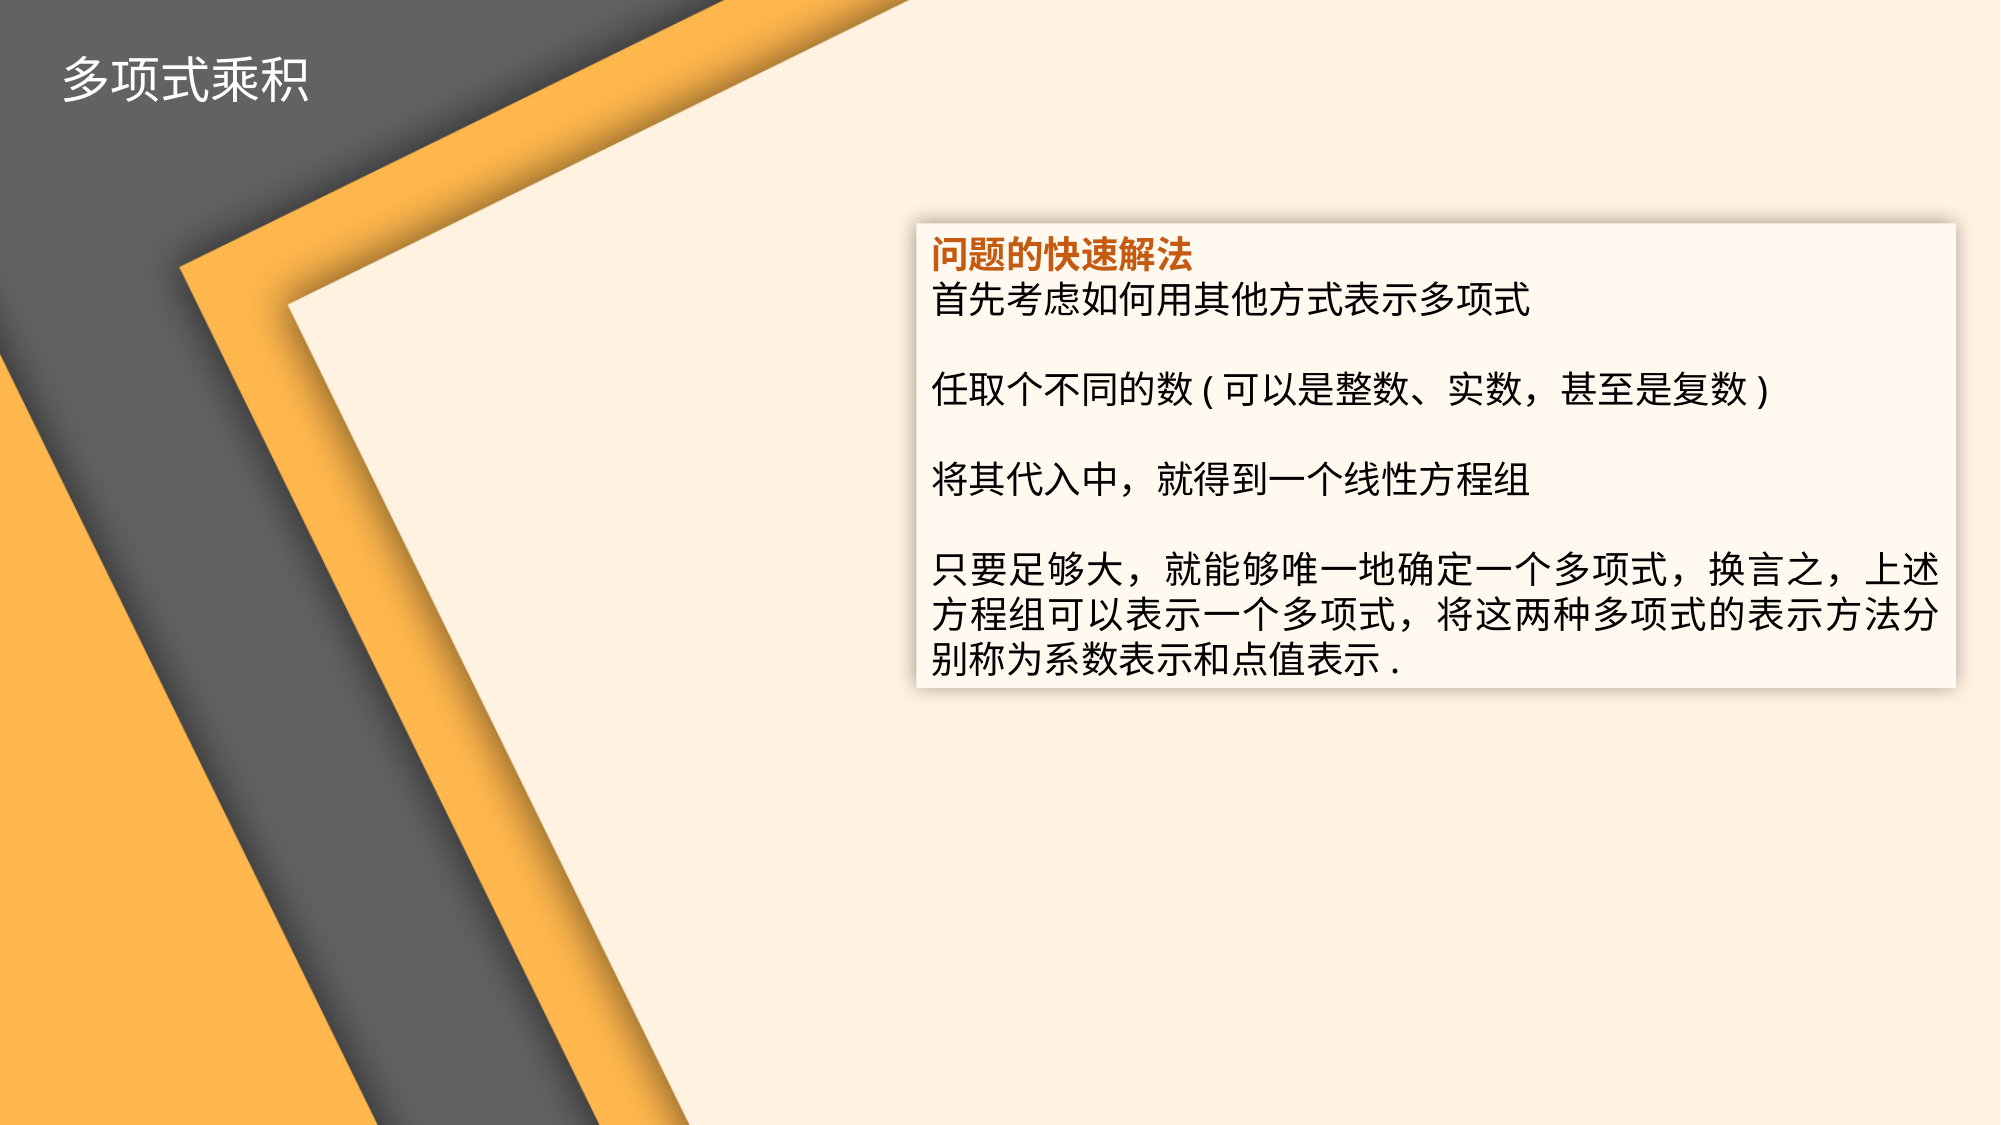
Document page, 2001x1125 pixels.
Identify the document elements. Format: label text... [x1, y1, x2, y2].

text_box 多项式乘积 [45, 40, 326, 116]
picture [0, 0, 2001, 1125]
